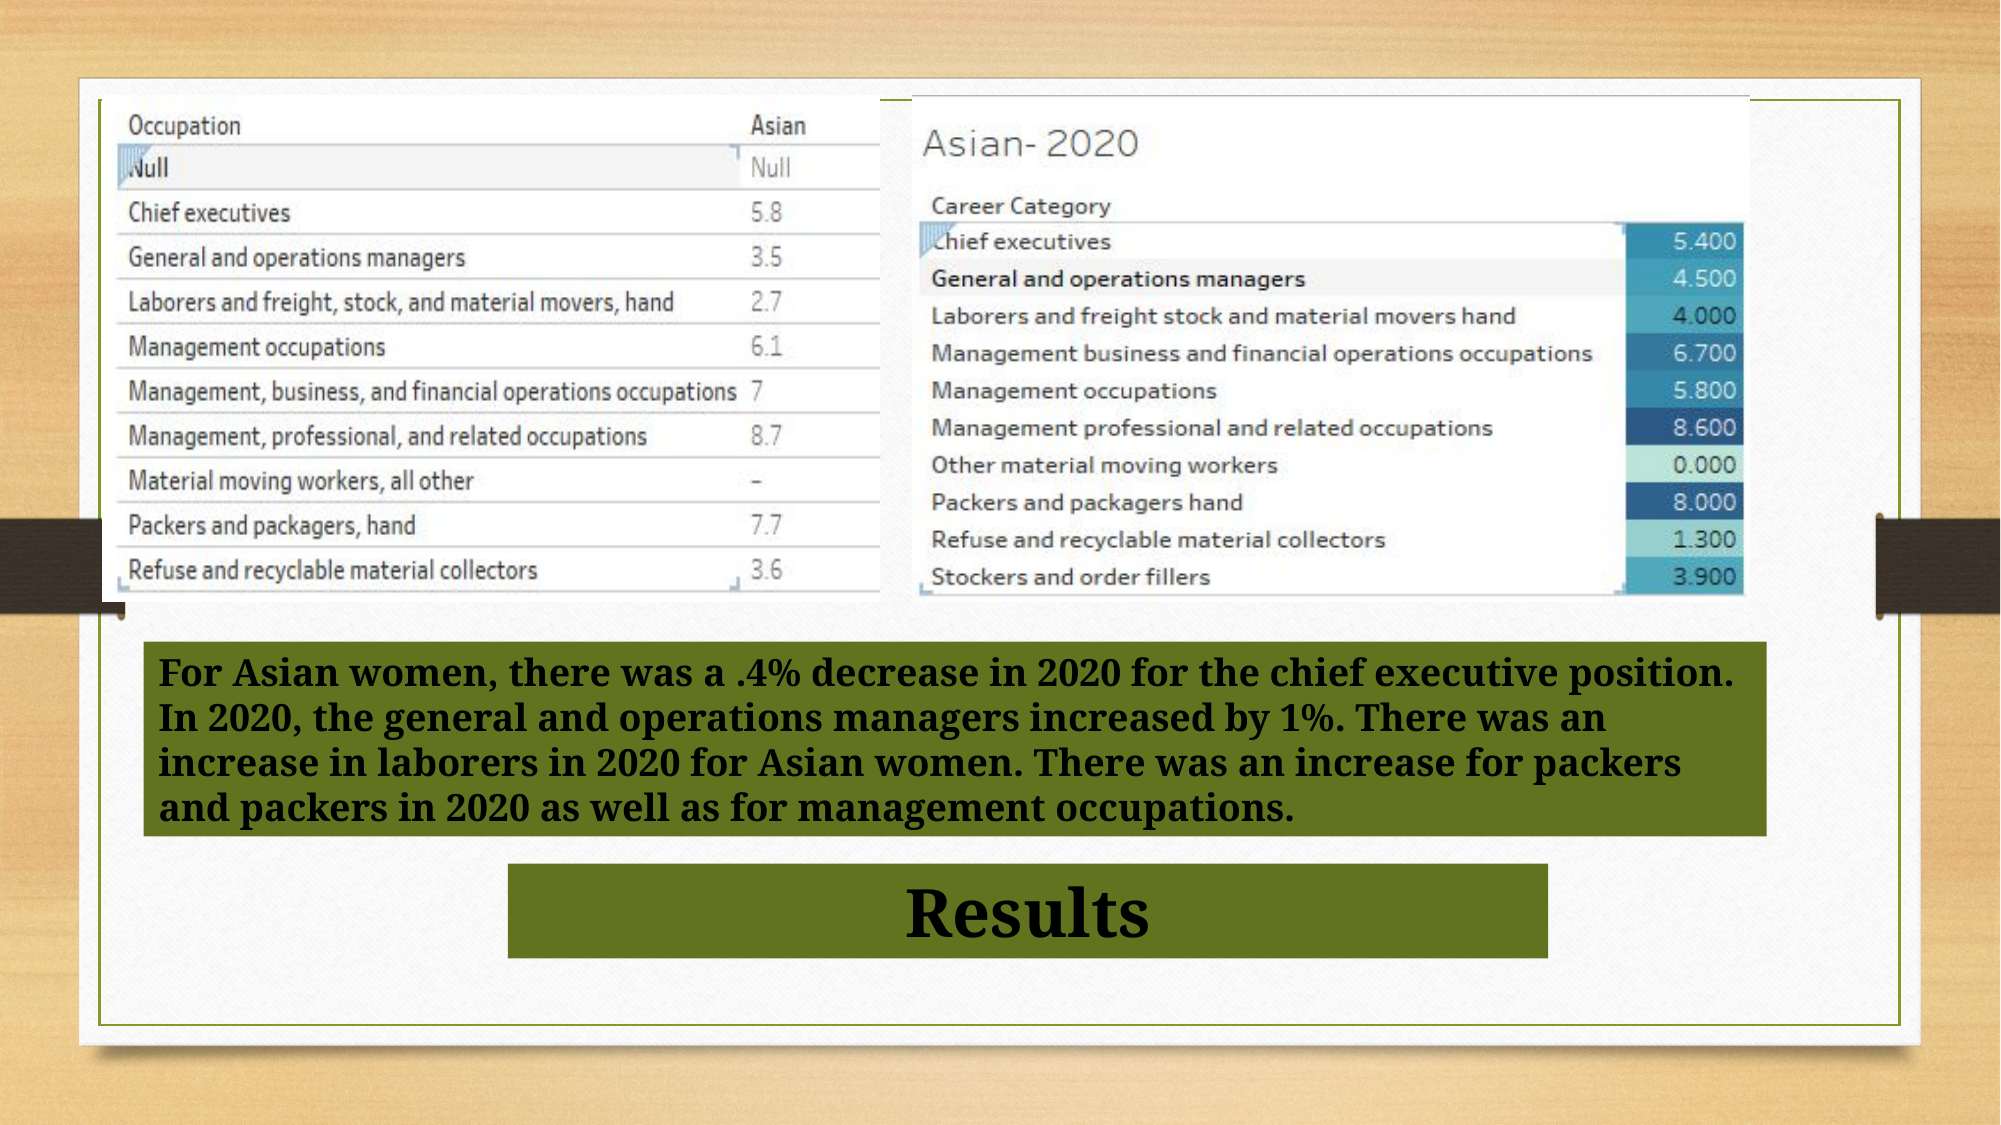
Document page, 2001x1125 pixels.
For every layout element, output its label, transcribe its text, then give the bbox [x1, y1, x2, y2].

text_box For Asian women, there was a .4% decrease in 2020 for the chief executive position. In 2020, the general and operations managers increased by 1%. There was an increase in laborers in 2020 for Asian women. There was an increase for packers and packers in 2020 as well as for management occupations. [143, 641, 1767, 837]
picture [0, 0, 2001, 1125]
text_box Results [507, 863, 1549, 959]
